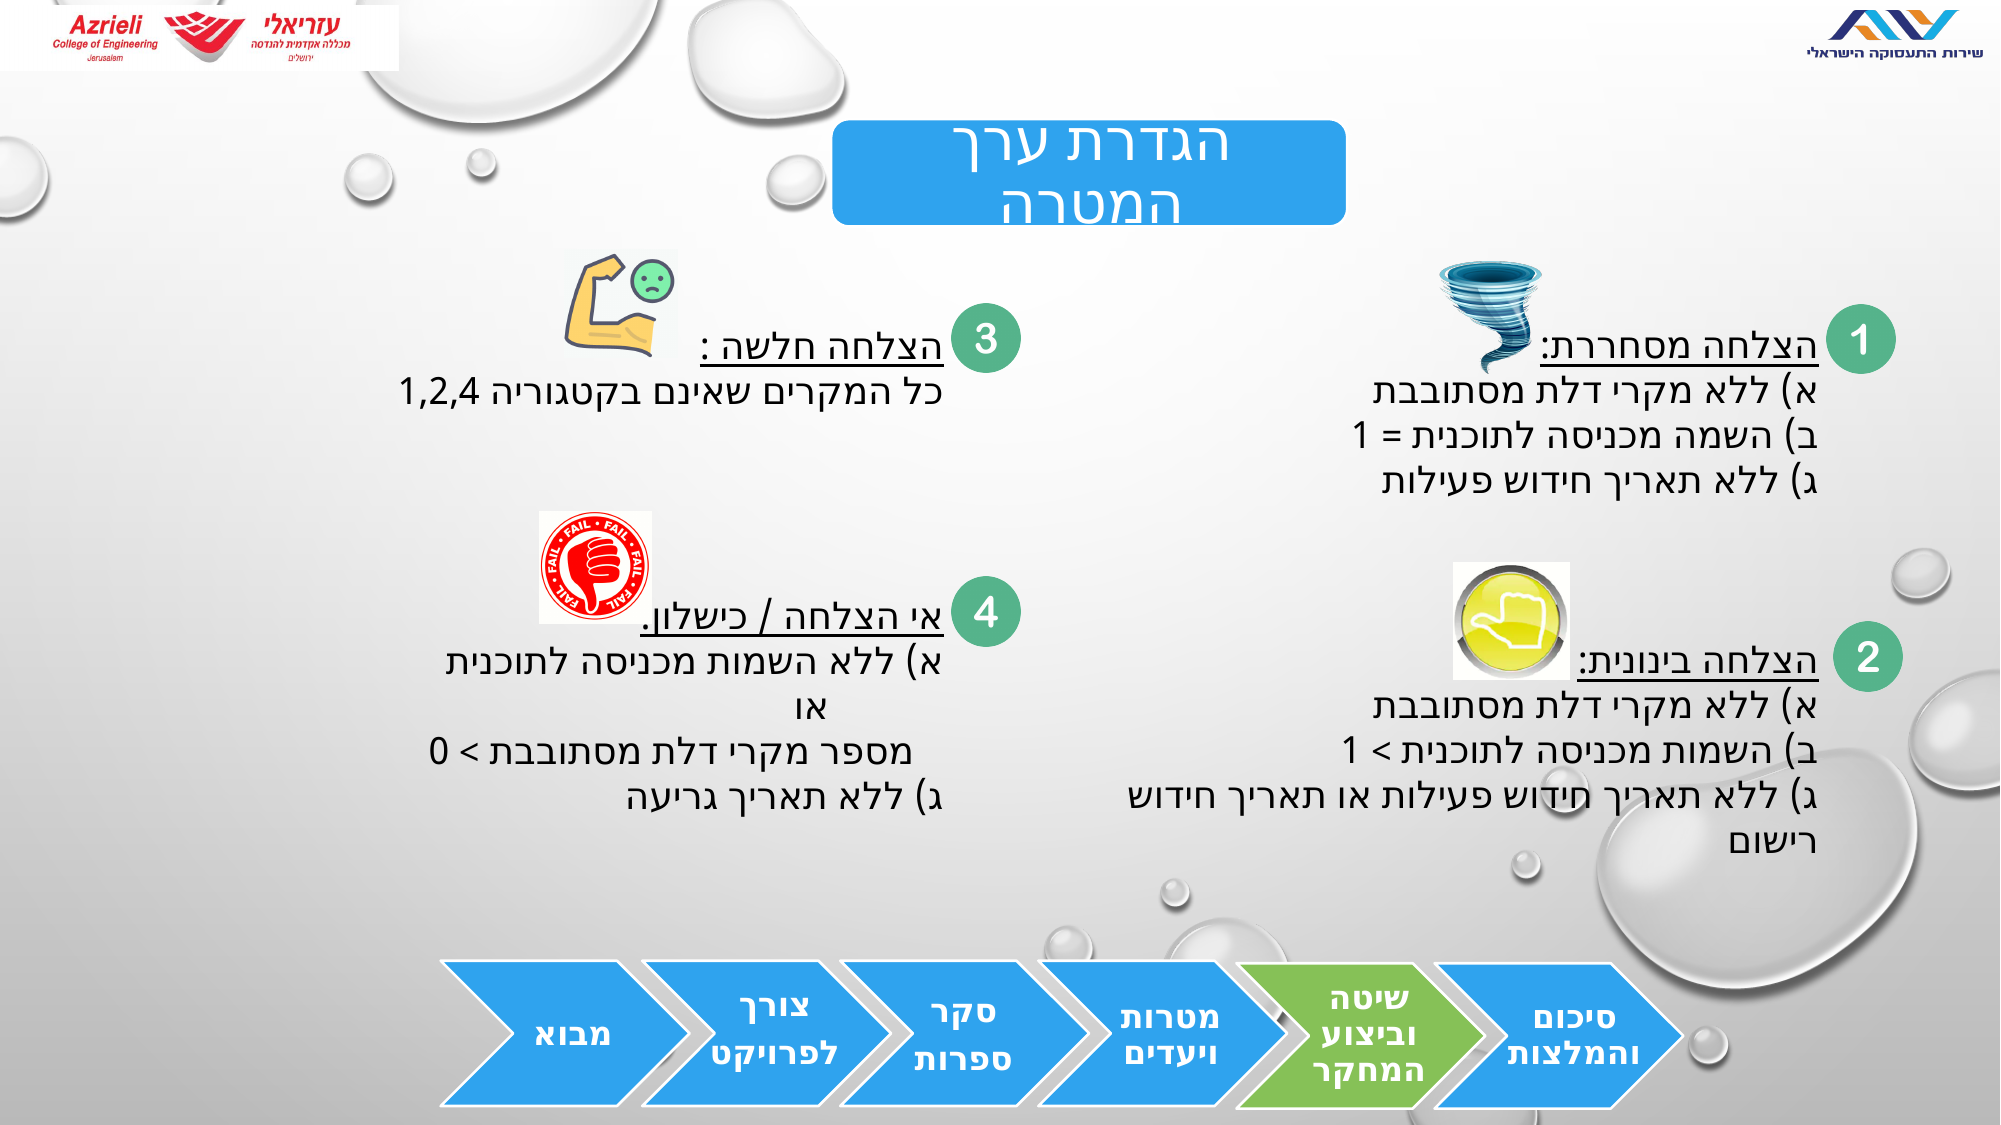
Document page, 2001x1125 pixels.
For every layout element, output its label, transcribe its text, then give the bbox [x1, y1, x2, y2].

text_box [1434, 962, 1684, 1109]
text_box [830, 116, 1348, 233]
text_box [440, 960, 638, 1108]
text_box הצלחה חלשה : כל המקרים שאינם בקטגוריה 1,2,4 אי הצלחה / כישלון: א) ללא השמות מכניסה לתוכנית או מספר מקרי דלת מסתובבת > 0 ג) ללא תאריך גריעה [166, 314, 959, 825]
picture [0, 0, 2000, 1125]
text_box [641, 956, 892, 1107]
text_box הצלחה מסחררת: א) ללא מקרי דלת מסתובבת ב) השמה מכניסה לתוכנית = 1 ג) ללא תאריך חידוש פעילות הצלחה בינונית: א) ללא מקרי דלת מסתובבת ב) השמות מכניסה לתוכנית > 1 ג) ללא תאריך חידוש פעילות או תאריך חידוש רישום [1017, 313, 1834, 869]
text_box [1236, 961, 1438, 1109]
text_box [839, 960, 1037, 1109]
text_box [1038, 960, 1237, 1109]
